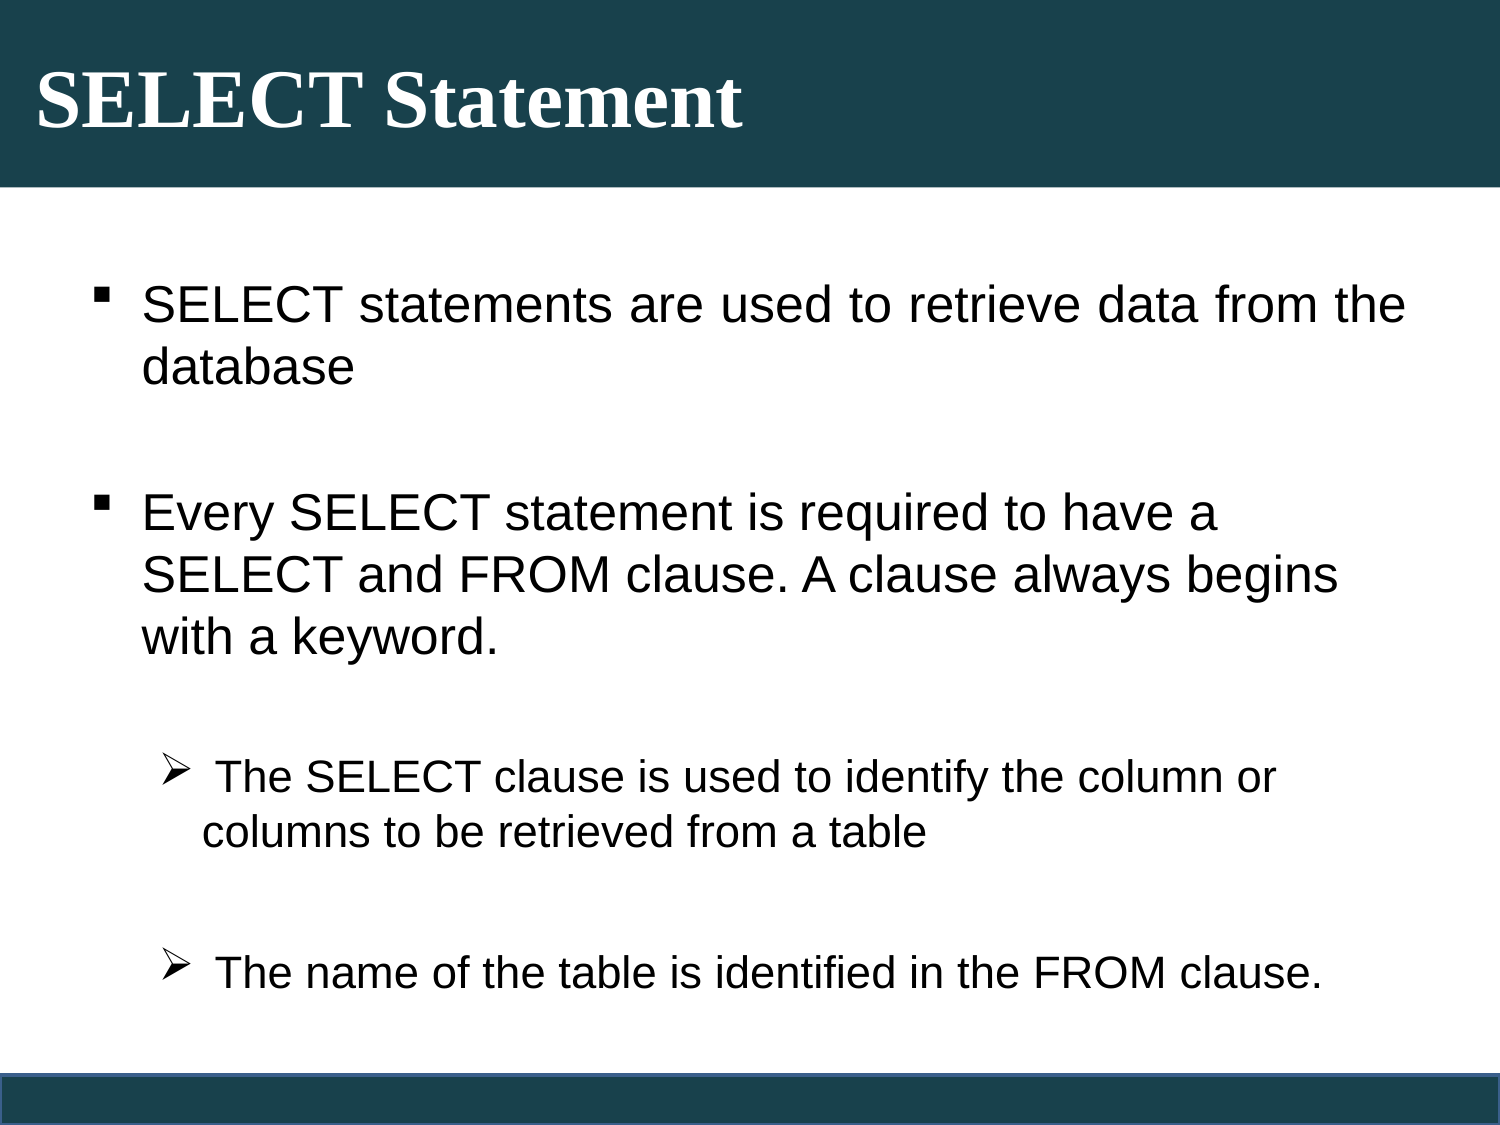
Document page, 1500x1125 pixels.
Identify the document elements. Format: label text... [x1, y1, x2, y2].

list SELECT statements are used to retrieve data from the database Every SELECT statement is required to have a SELECT and FROM clause. A clause always begins with a keyword. The SELECT clause is used to identify the column or columns to be retrieved from a table The name of the table is identified in the FROM clause. [75, 262, 1425, 1005]
title SELECT Statement [0, 0, 1500, 188]
